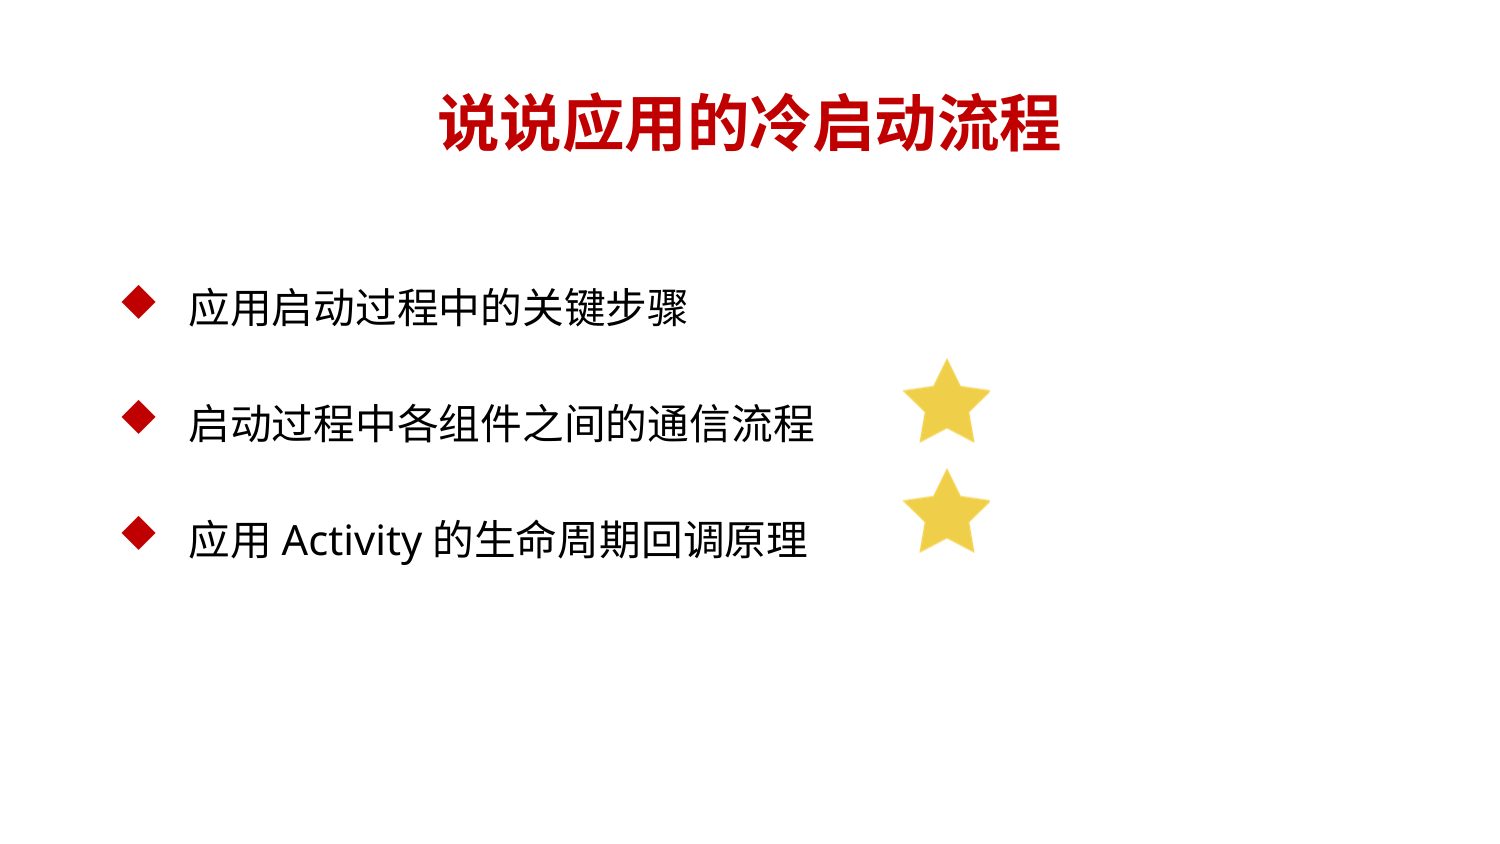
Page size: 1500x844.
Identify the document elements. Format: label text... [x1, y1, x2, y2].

title 说说应用的冷启动流程 [103, 44, 1397, 208]
picture [901, 354, 990, 443]
list 应用启动过程中的关键步骤 启动过程中各组件之间的通信流程 应用Activity的生命周期回调原理 [103, 224, 1397, 760]
picture [901, 464, 990, 553]
